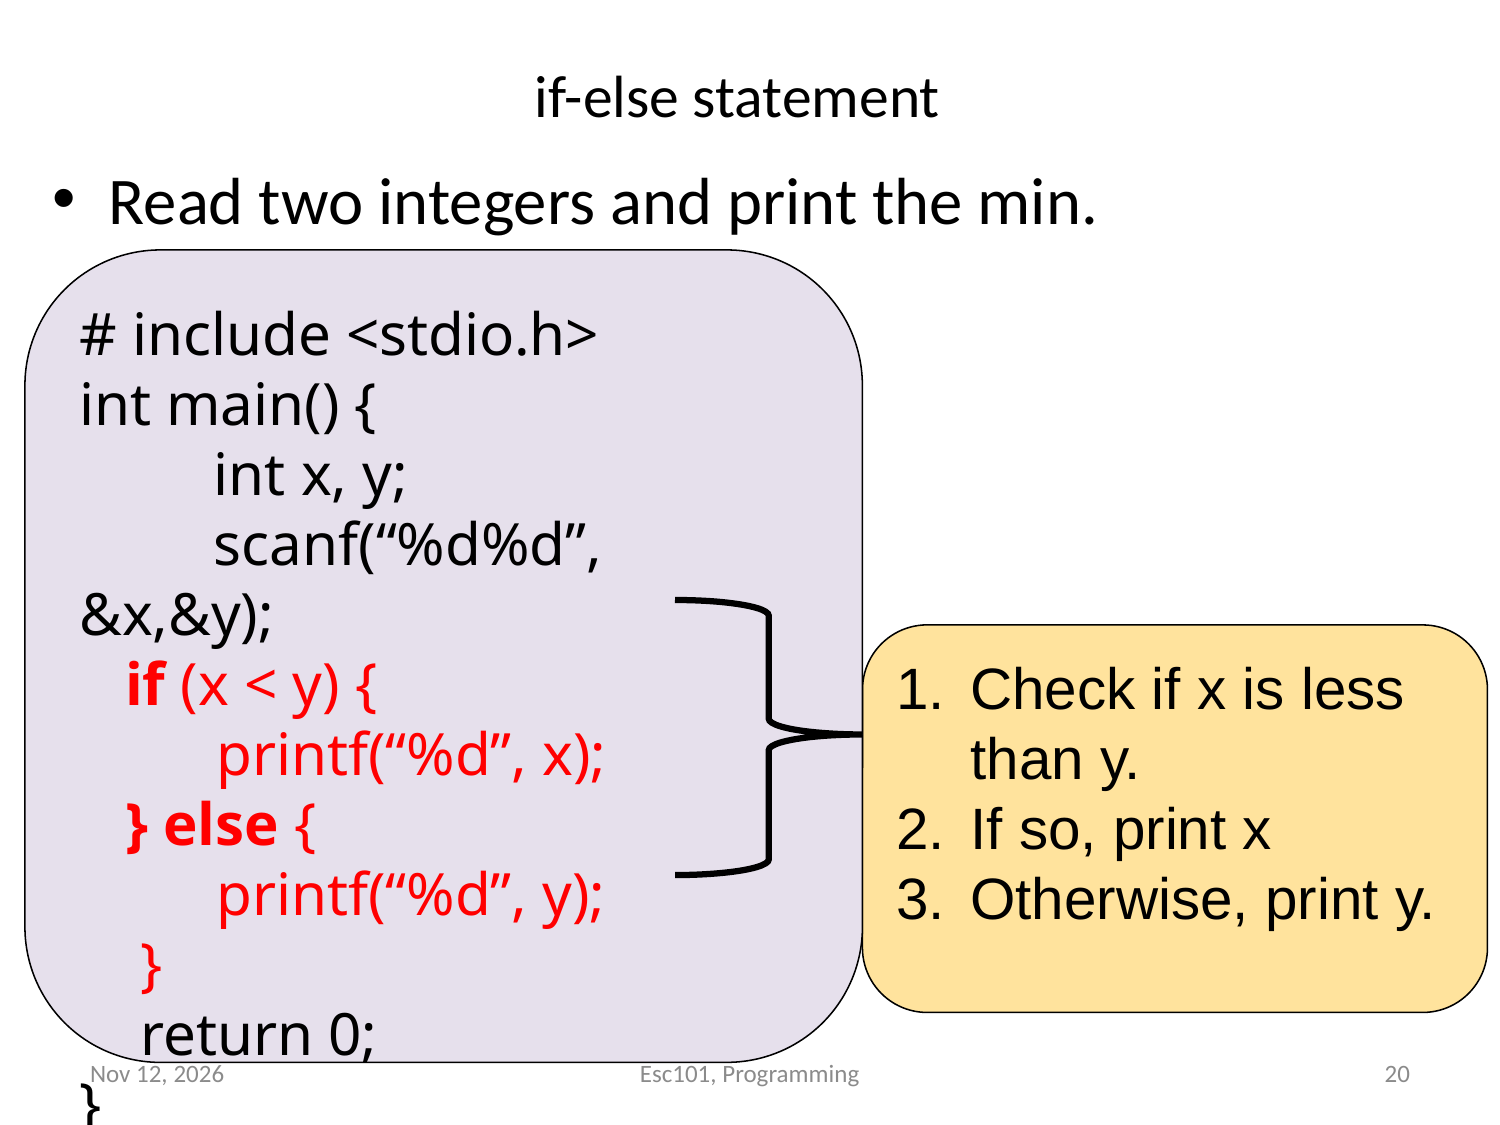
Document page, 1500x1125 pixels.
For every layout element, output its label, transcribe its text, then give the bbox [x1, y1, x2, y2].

slide_number Aug-17 [75, 1042, 425, 1103]
slide_number 20 [1074, 1042, 1425, 1103]
footer Esc101, Programming [512, 1042, 988, 1103]
text_box # include <stdio.h> int main() { int x, y; scanf(“%d%d”, &x,&y); if (x < y) { printf(“%d”, x); } else { printf(“%d”, y); } return 0; } [24, 249, 863, 1063]
list Read two integers and print the min. [37, 149, 1488, 338]
title if-else statement [99, 50, 1375, 138]
text_box [675, 600, 863, 876]
text_box Check if x is less than y. If so, print x Otherwise, print y. [862, 624, 1488, 1013]
